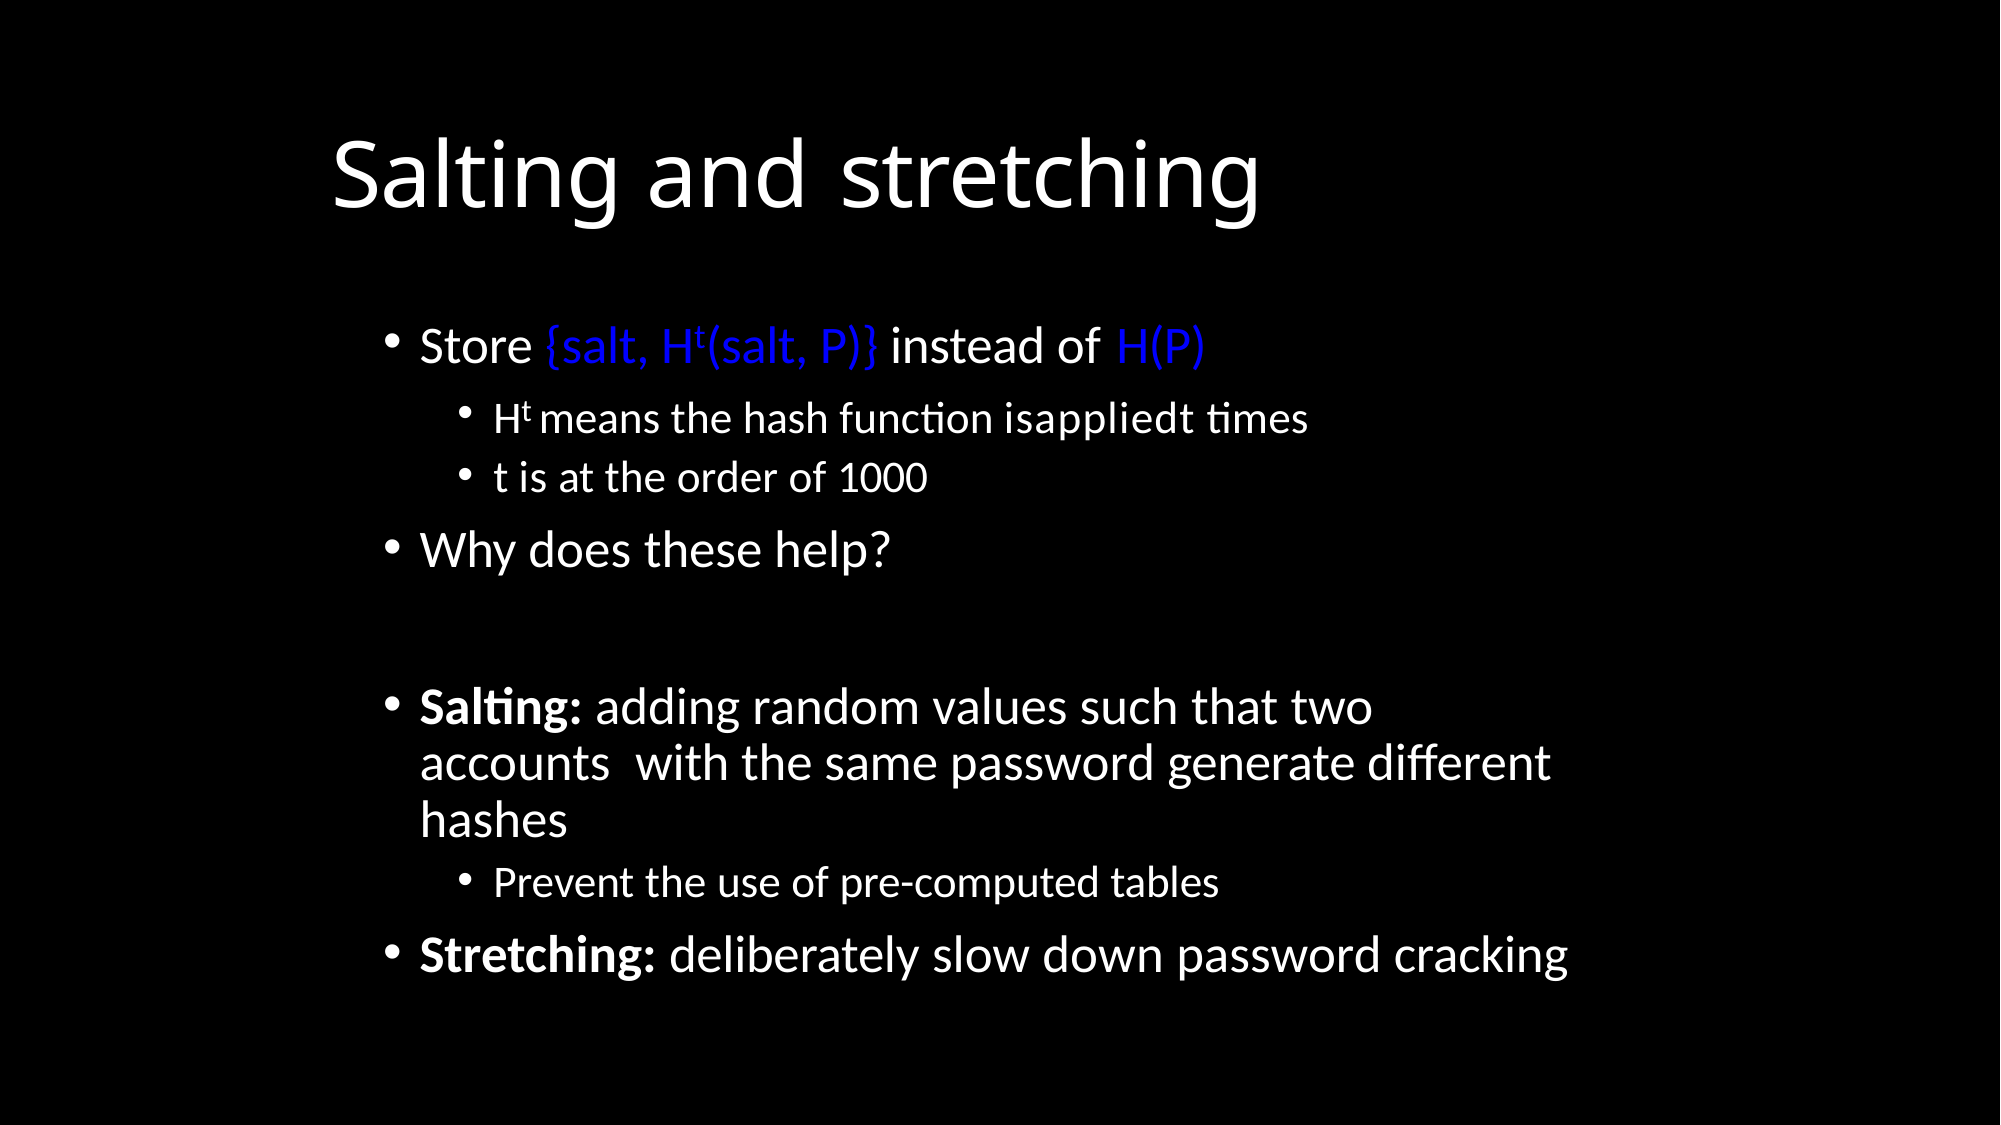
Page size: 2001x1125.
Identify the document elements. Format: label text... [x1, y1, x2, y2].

text_box Store {salt, Ht(salt, P)} instead of H(P) Ht means the hash function isappliedt times t is at the order of 1000 Why does these help? Salting: adding random values such that two accounts with the same password generate different hashes Prevent the use of pre-computed tables Stretching: deliberately slow down password cracking [381, 304, 1574, 984]
title Salting and stretching [329, 40, 1894, 266]
